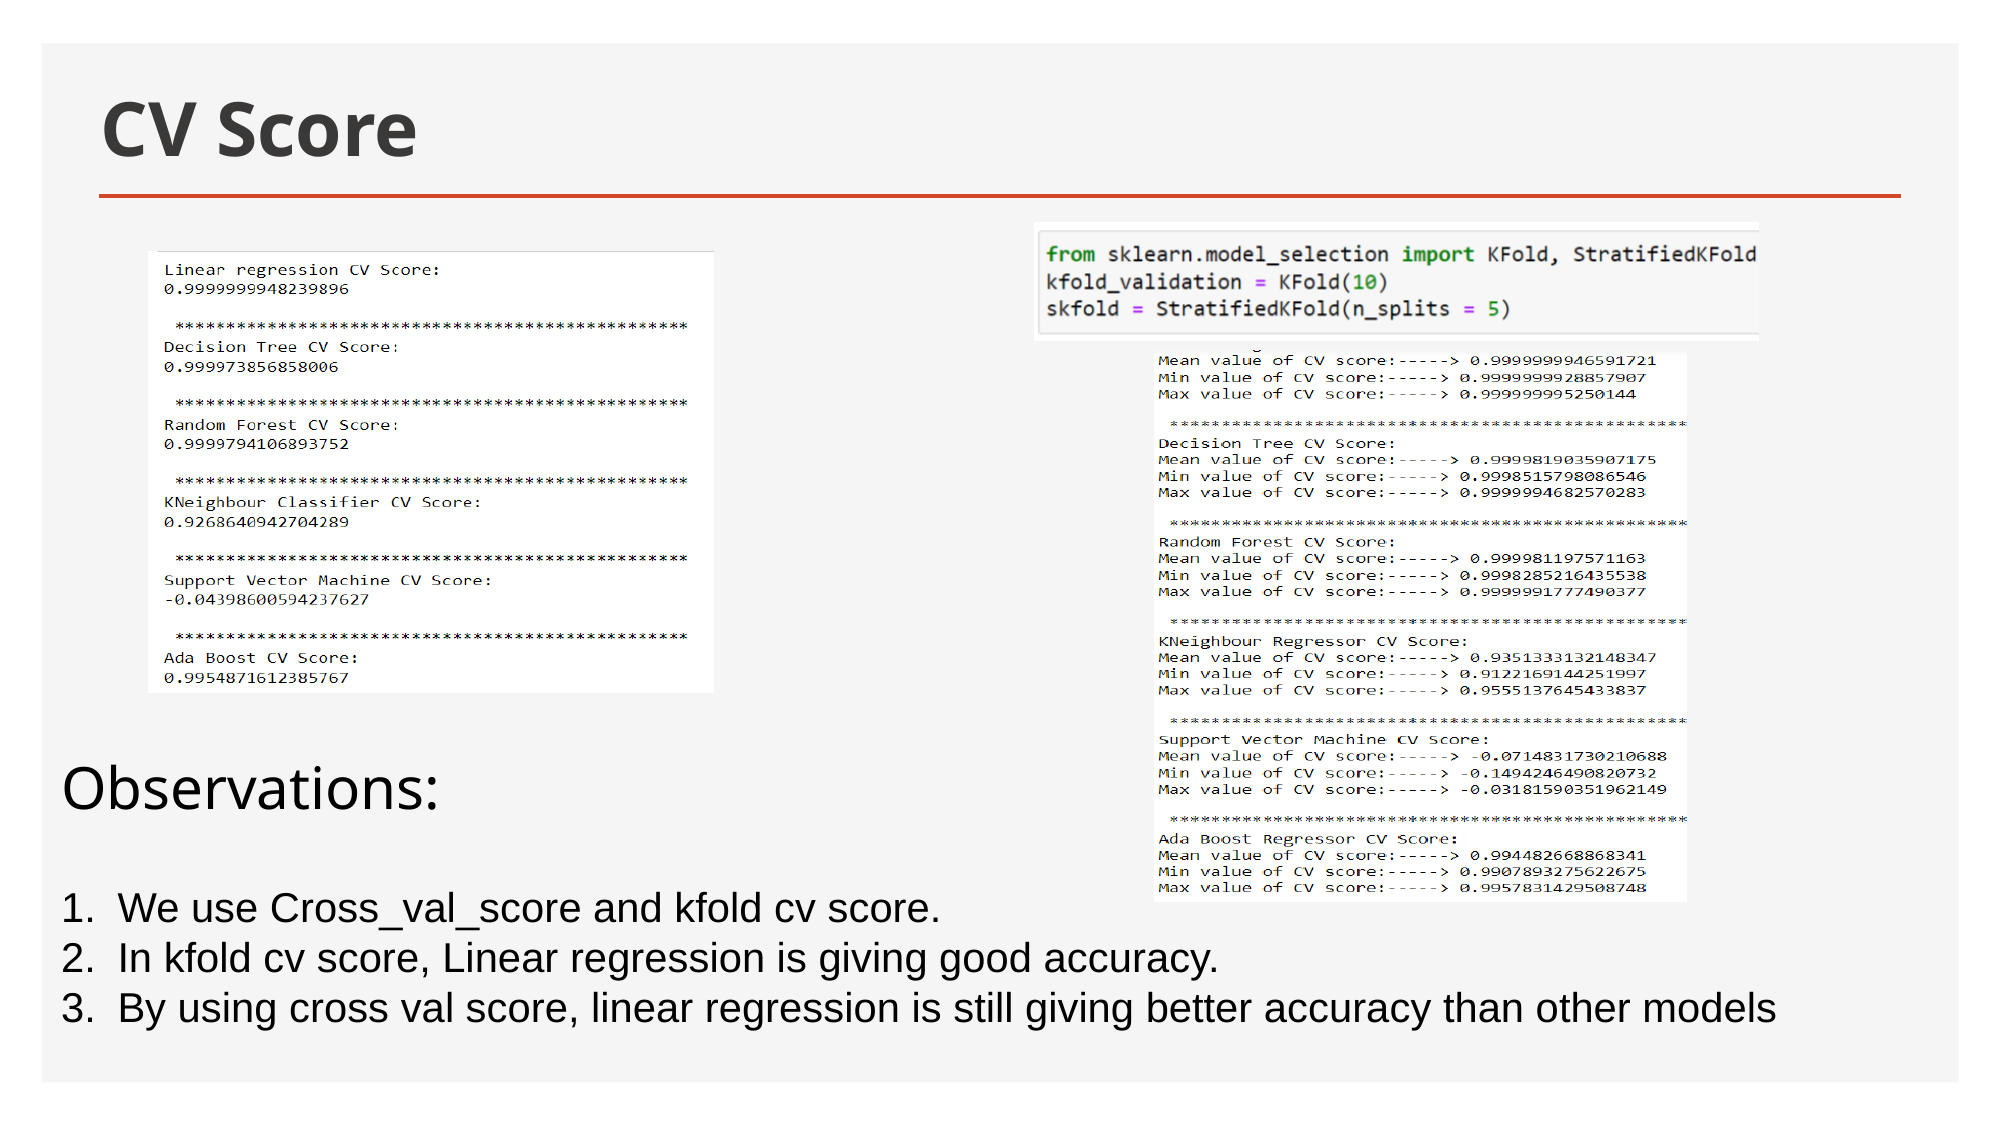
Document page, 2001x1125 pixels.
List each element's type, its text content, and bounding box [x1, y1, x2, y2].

picture [148, 251, 714, 693]
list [1034, 222, 1759, 341]
picture [1154, 350, 1687, 902]
text_box We use Cross_val_score and kfold cv score. In kfold cv score, Linear regression is giving good accuracy. By using cross val score, linear regression is still giving better accuracy than other models [46, 873, 1848, 1039]
text_box Observations: [46, 743, 691, 829]
title CV Score [85, 73, 1214, 179]
